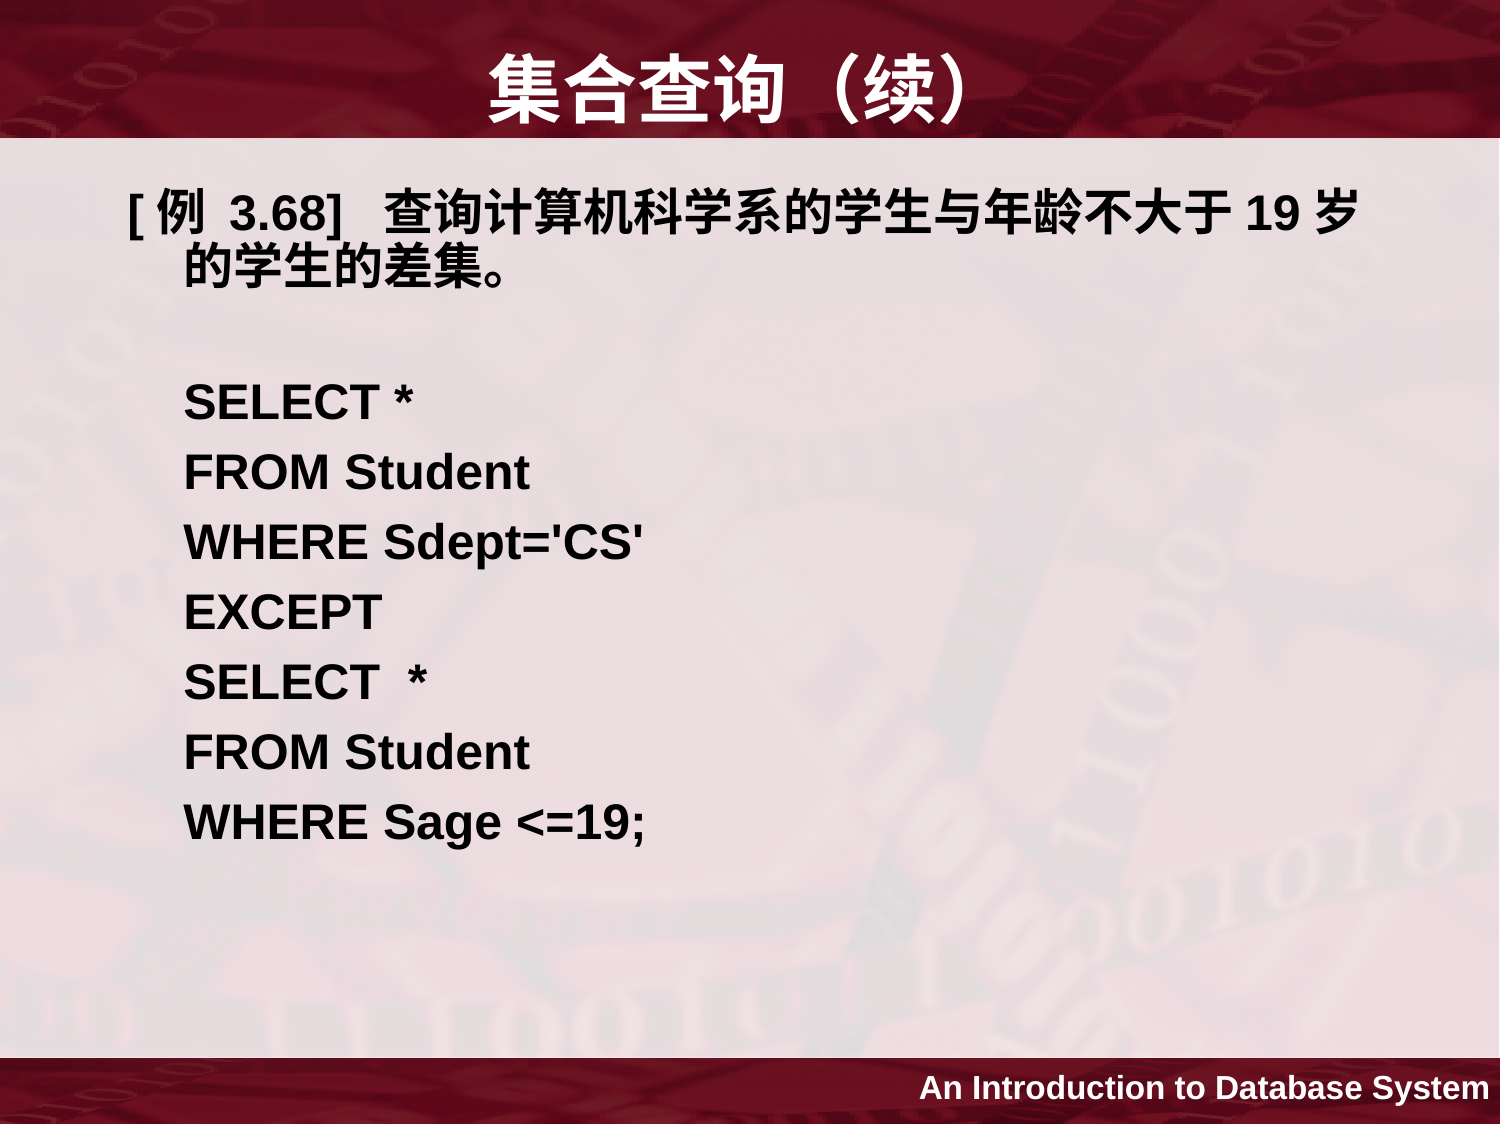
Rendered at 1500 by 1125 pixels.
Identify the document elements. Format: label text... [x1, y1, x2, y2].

title 集合查询（续） [74, 0, 1426, 181]
list [例 3.68] 查询计算机科学系的学生与年龄不大于19岁的学生的差集。 SELECT * FROM Student WHERE Sdept='CS' EXCEPT SELECT * FROM Student WHERE Sage <=19; [111, 179, 1388, 856]
picture [0, 0, 1500, 1124]
